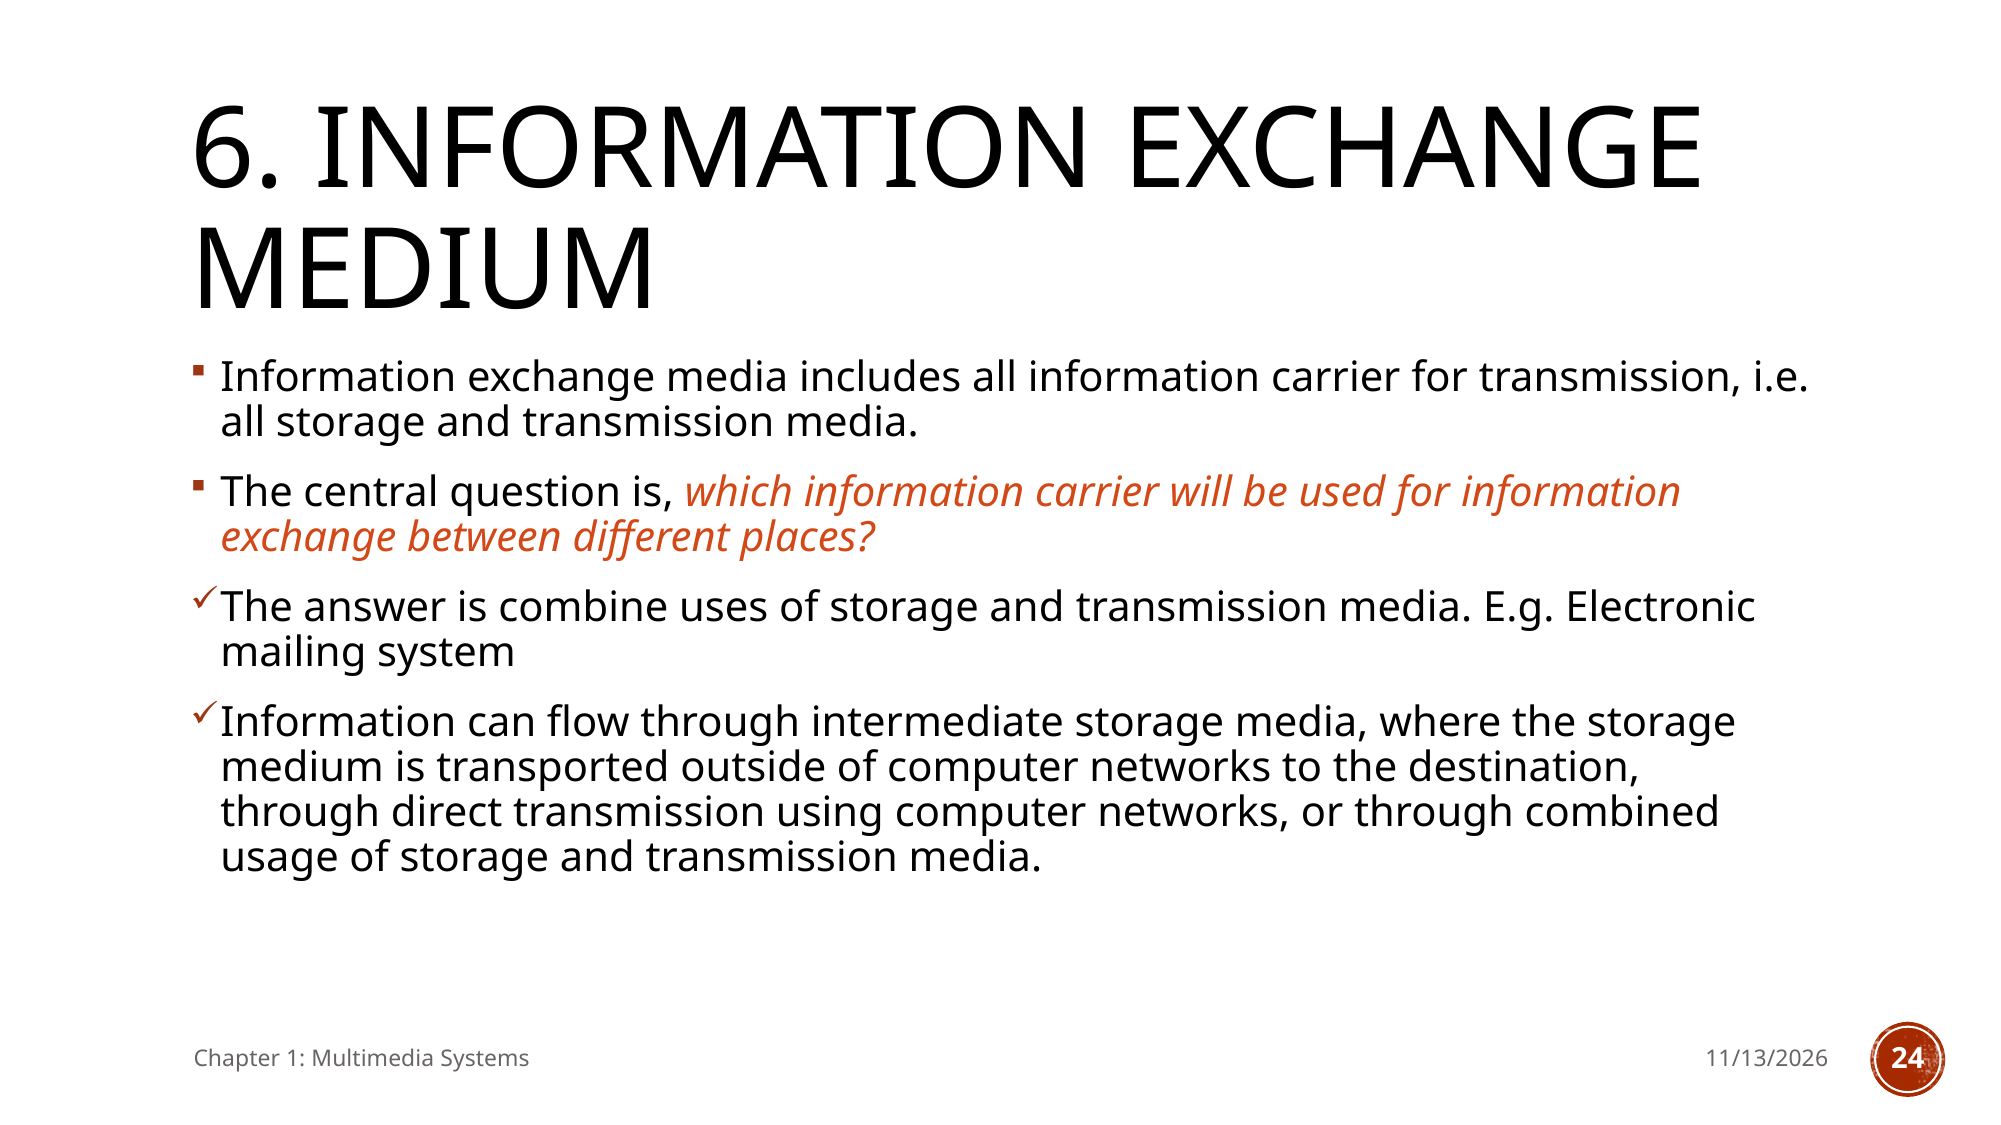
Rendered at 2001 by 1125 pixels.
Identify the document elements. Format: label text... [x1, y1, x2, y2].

list Information exchange media includes all information carrier for transmission, i.e. all storage and transmission media. The central question is, which information carrier will be used for information exchange between different places? The answer is combine uses of storage and transmission media. E.g. Electronic mailing system Information can flow through intermediate storage media, where the storage medium is transported outside of computer networks to the destination, through direct transmission using computer networks, or through combined usage of storage and transmission media. [175, 348, 1826, 1013]
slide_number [1306, 1028, 1844, 1089]
title 6. Information exchange medium [175, 79, 1826, 344]
slide_number 23 [1855, 1028, 1961, 1089]
footer Chapter 1: Multimedia Systems [178, 1028, 1217, 1089]
